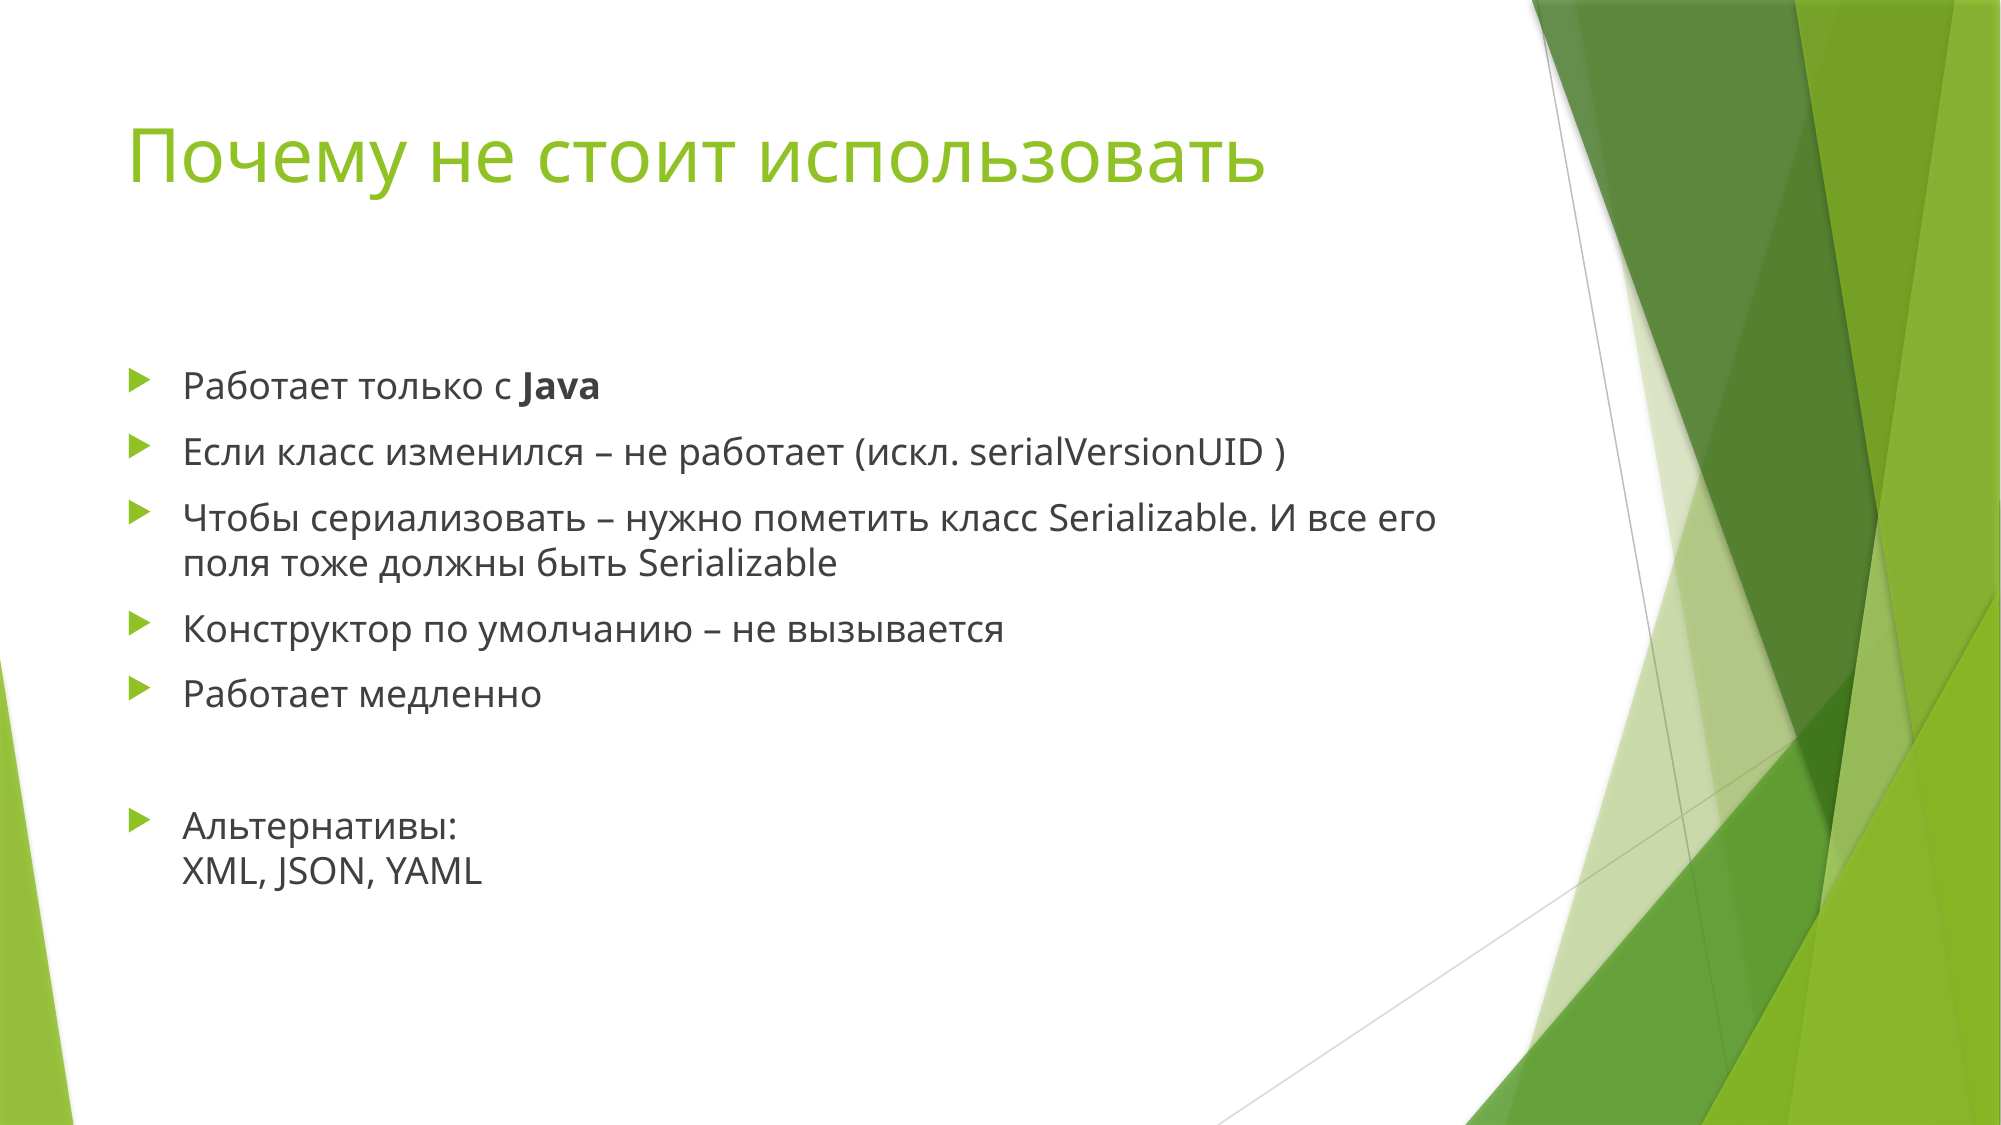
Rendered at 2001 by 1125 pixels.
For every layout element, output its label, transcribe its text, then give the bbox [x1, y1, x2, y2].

title Почему не стоит использовать [111, 99, 1522, 317]
list Работает только с Java Если класс изменился – не работает (искл. serialVersionUID ) Чтобы сериализовать – нужно пометить класс Serializable. И все его поля тоже должны быть Serializable Конструктор по умолчанию – не вызывается Работает медленно Альтернативы: XML, JSON, YAML [111, 354, 1522, 992]
